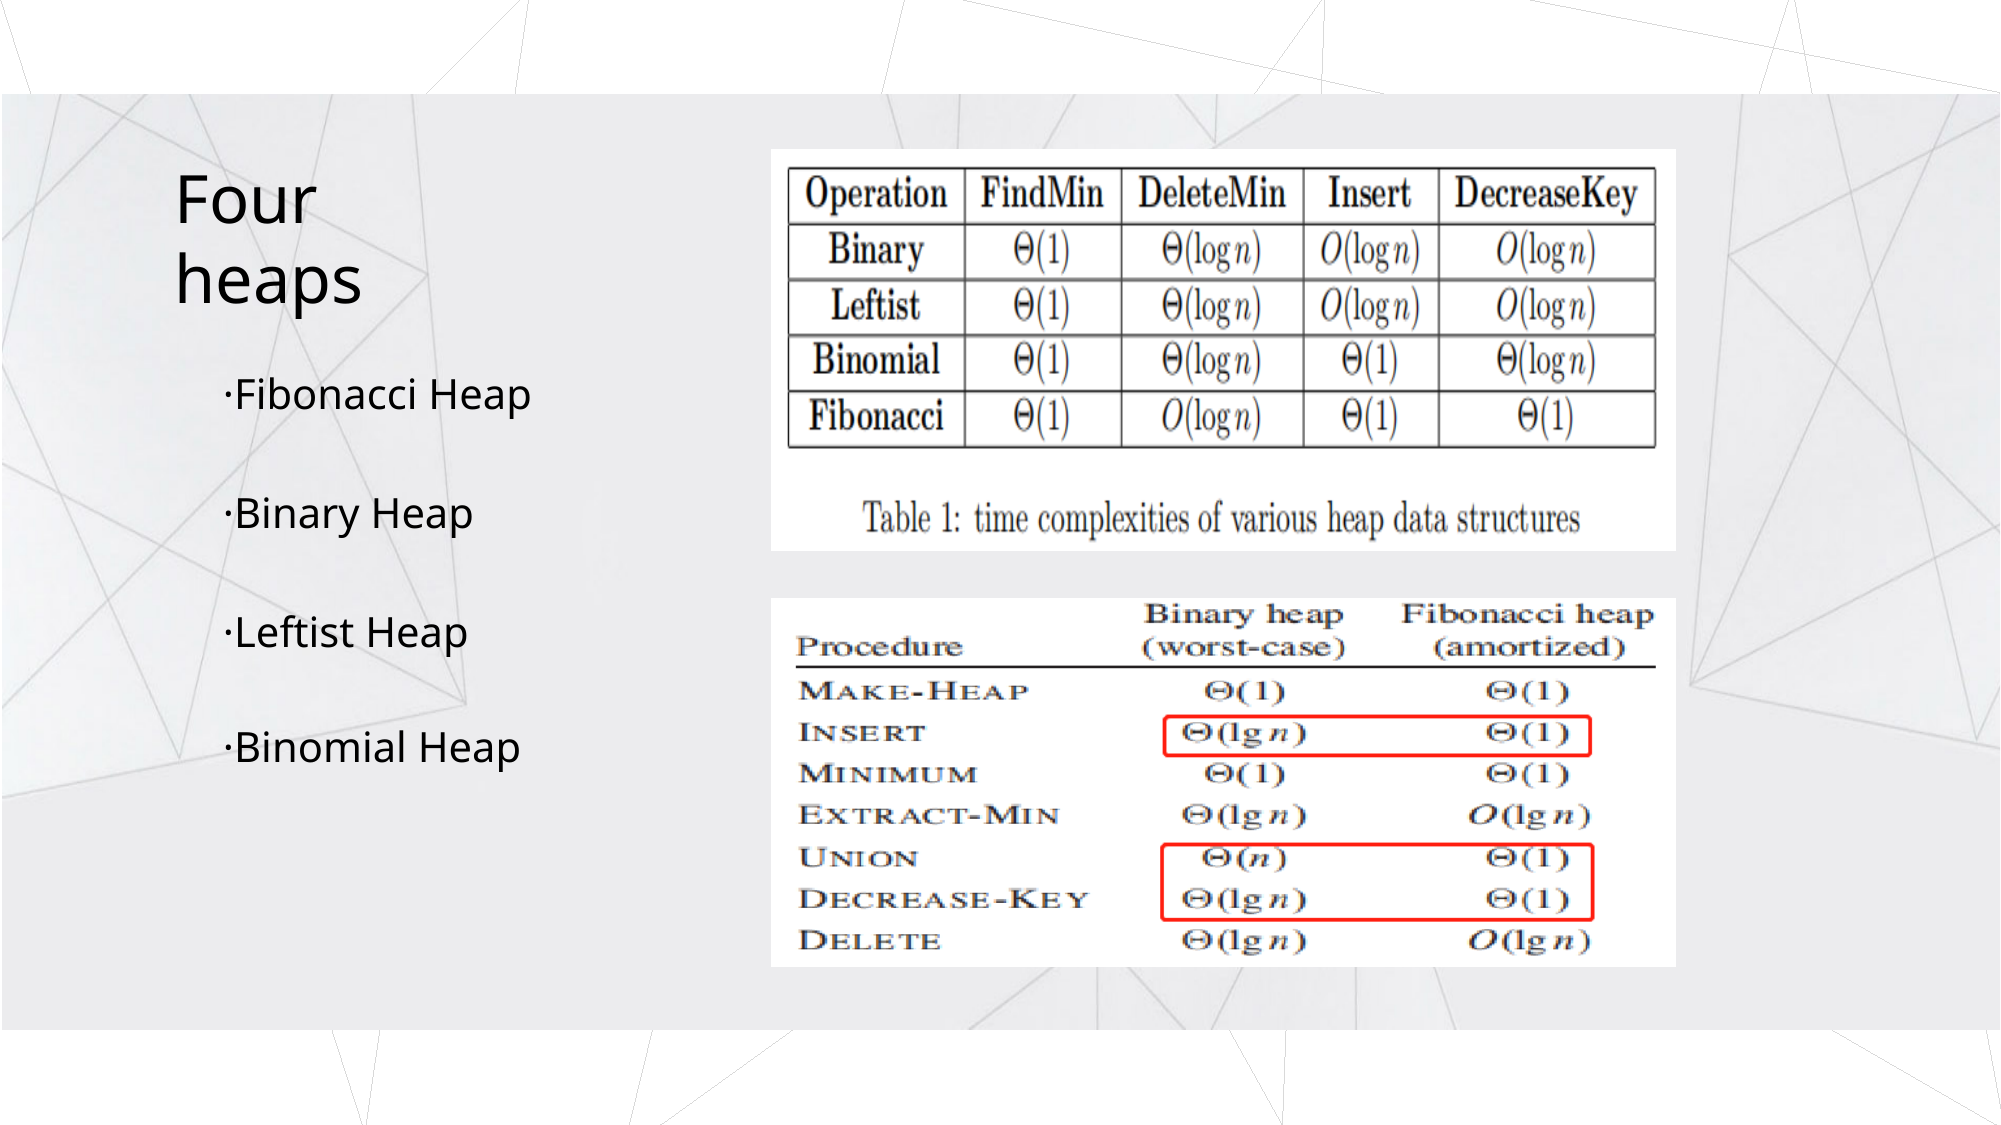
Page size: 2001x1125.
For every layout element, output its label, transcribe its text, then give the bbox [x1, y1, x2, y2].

text_box Four heaps [159, 149, 500, 325]
text_box ·Leftist Heap [208, 598, 581, 664]
picture [2, 94, 2001, 1030]
text_box ·Binomial Heap [208, 712, 581, 778]
text_box ·Binary Heap [208, 479, 566, 545]
text_box ·Fibonacci Heap [208, 360, 655, 426]
